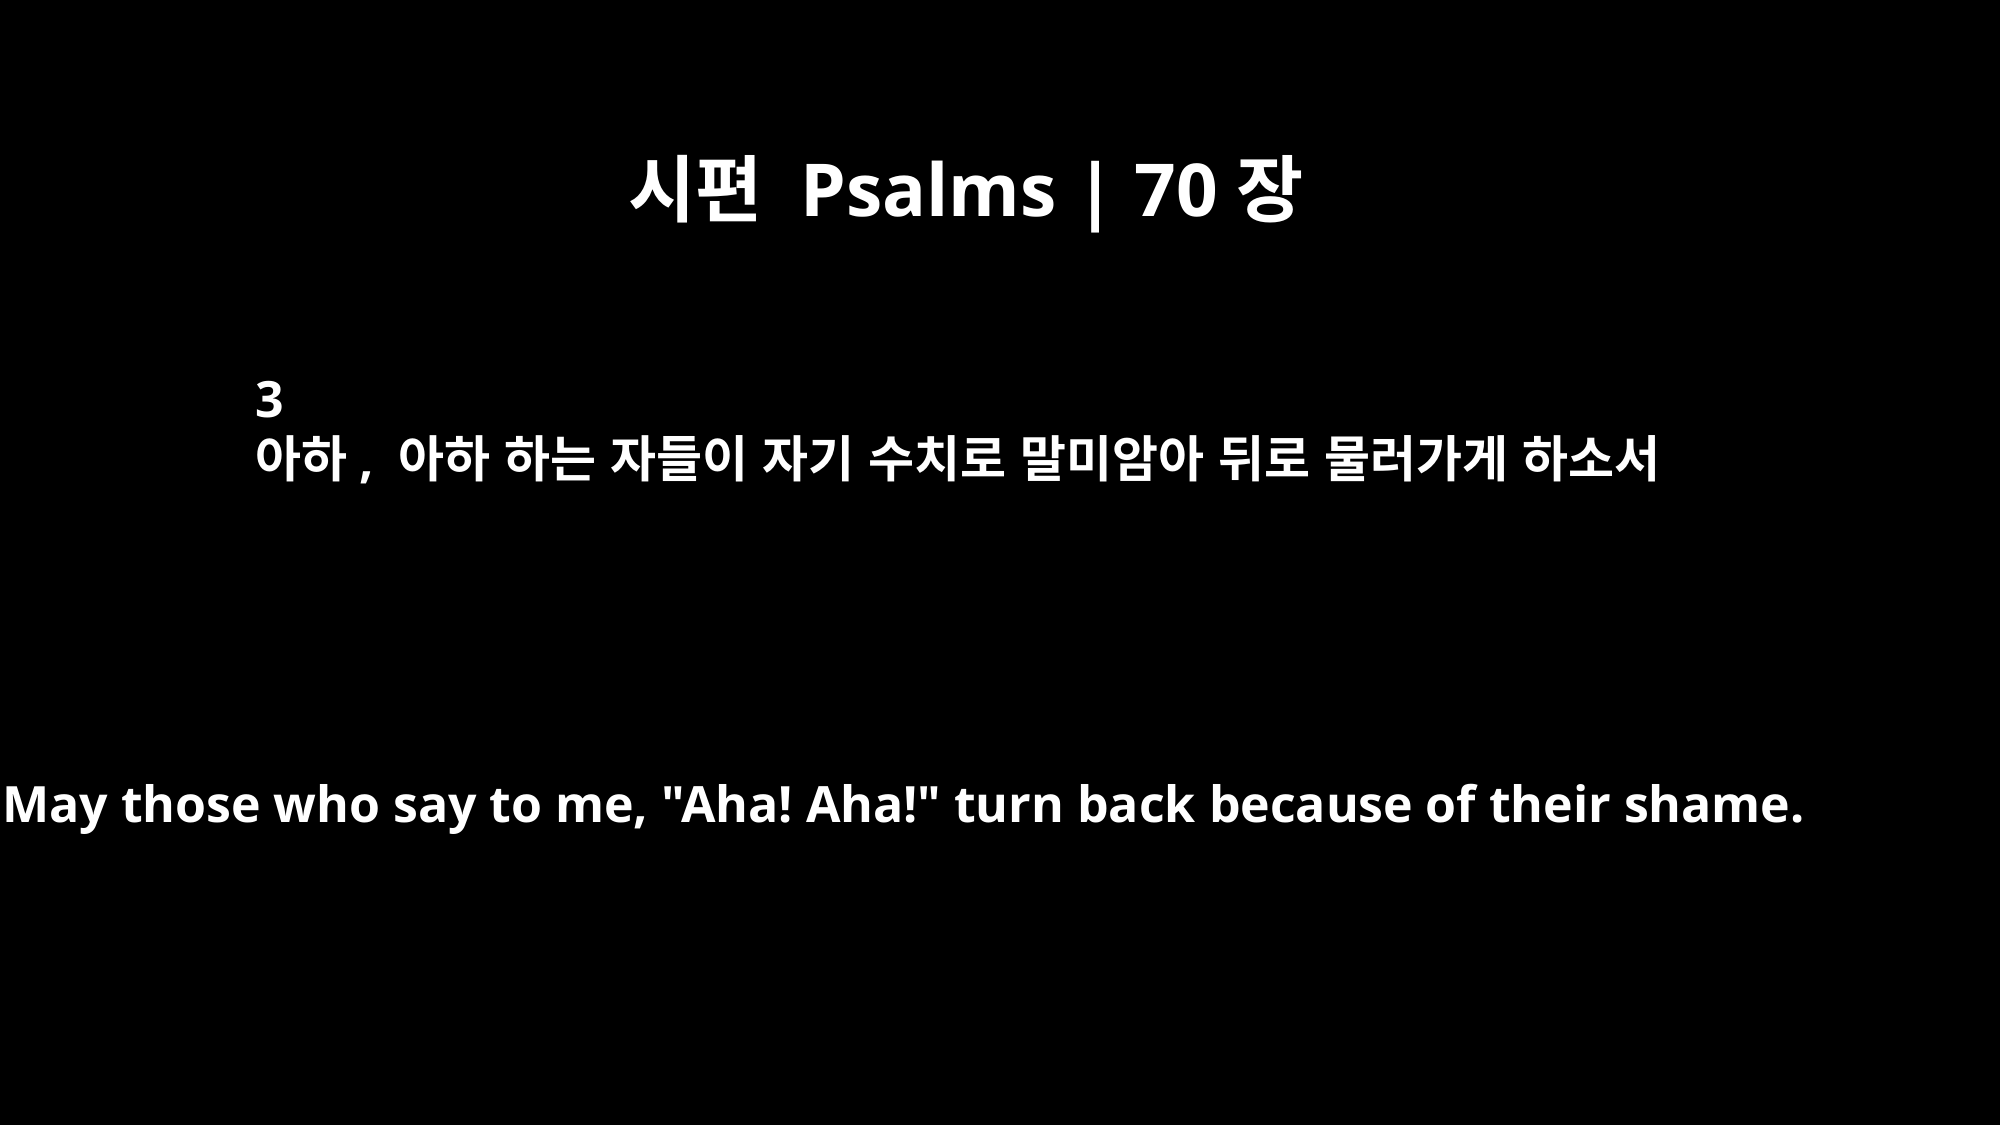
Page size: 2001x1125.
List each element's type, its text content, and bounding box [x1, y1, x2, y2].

text_box May those who say to me, "Aha! Aha!" turn back because of their shame. [0, 764, 1821, 840]
text_box 3 아하, 아하 하는 자들이 자기 수치로 말미암아 뒤로 물러가게 하소서 [241, 359, 1676, 495]
text_box 시편 Psalms | 70장 [613, 136, 1319, 239]
